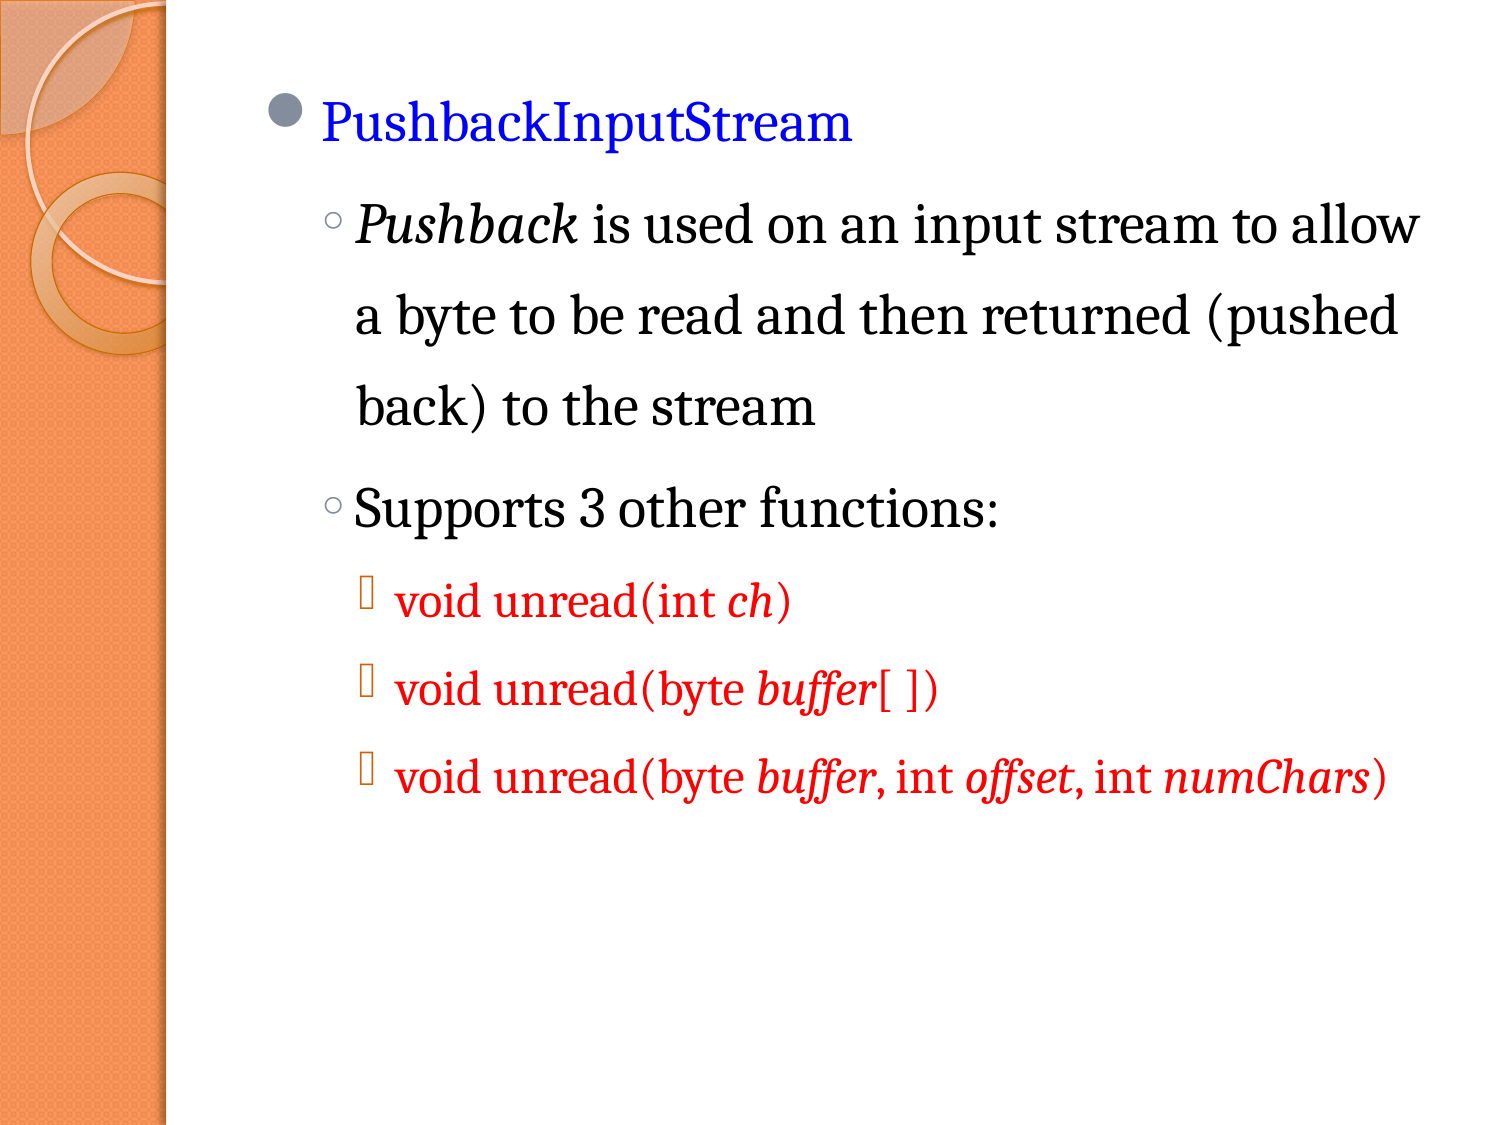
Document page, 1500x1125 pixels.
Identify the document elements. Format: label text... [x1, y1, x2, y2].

list PushbackInputStream Pushback is used on an input stream to allow a byte to be read and then returned (pushed back) to the stream Supports 3 other functions: void unread(int ch) void unread(byte buffer[ ]) void unread(byte buffer, int offset, int numChars) [235, 54, 1466, 1025]
